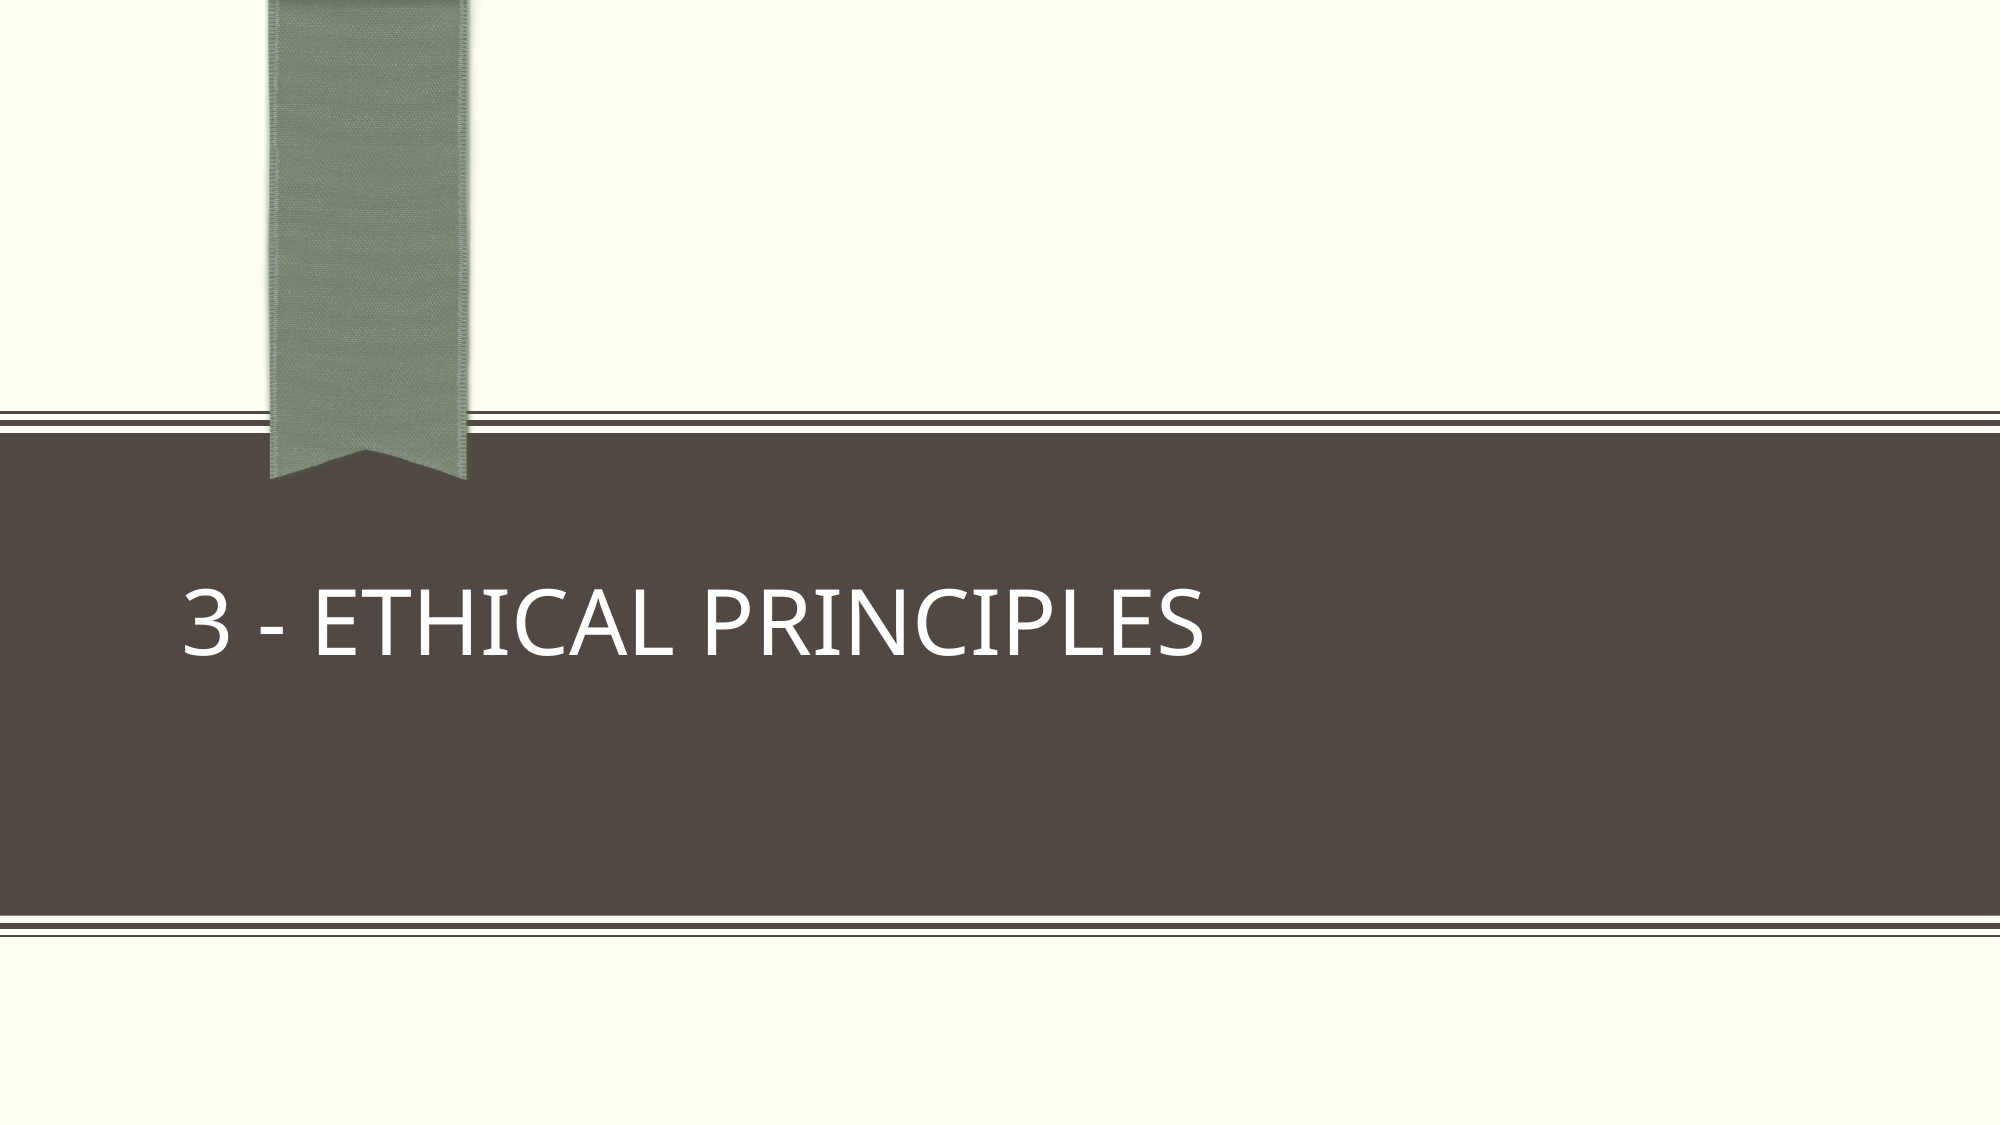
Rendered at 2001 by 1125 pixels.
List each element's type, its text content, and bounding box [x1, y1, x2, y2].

title 3 - Ethical Principles [181, 487, 1834, 764]
